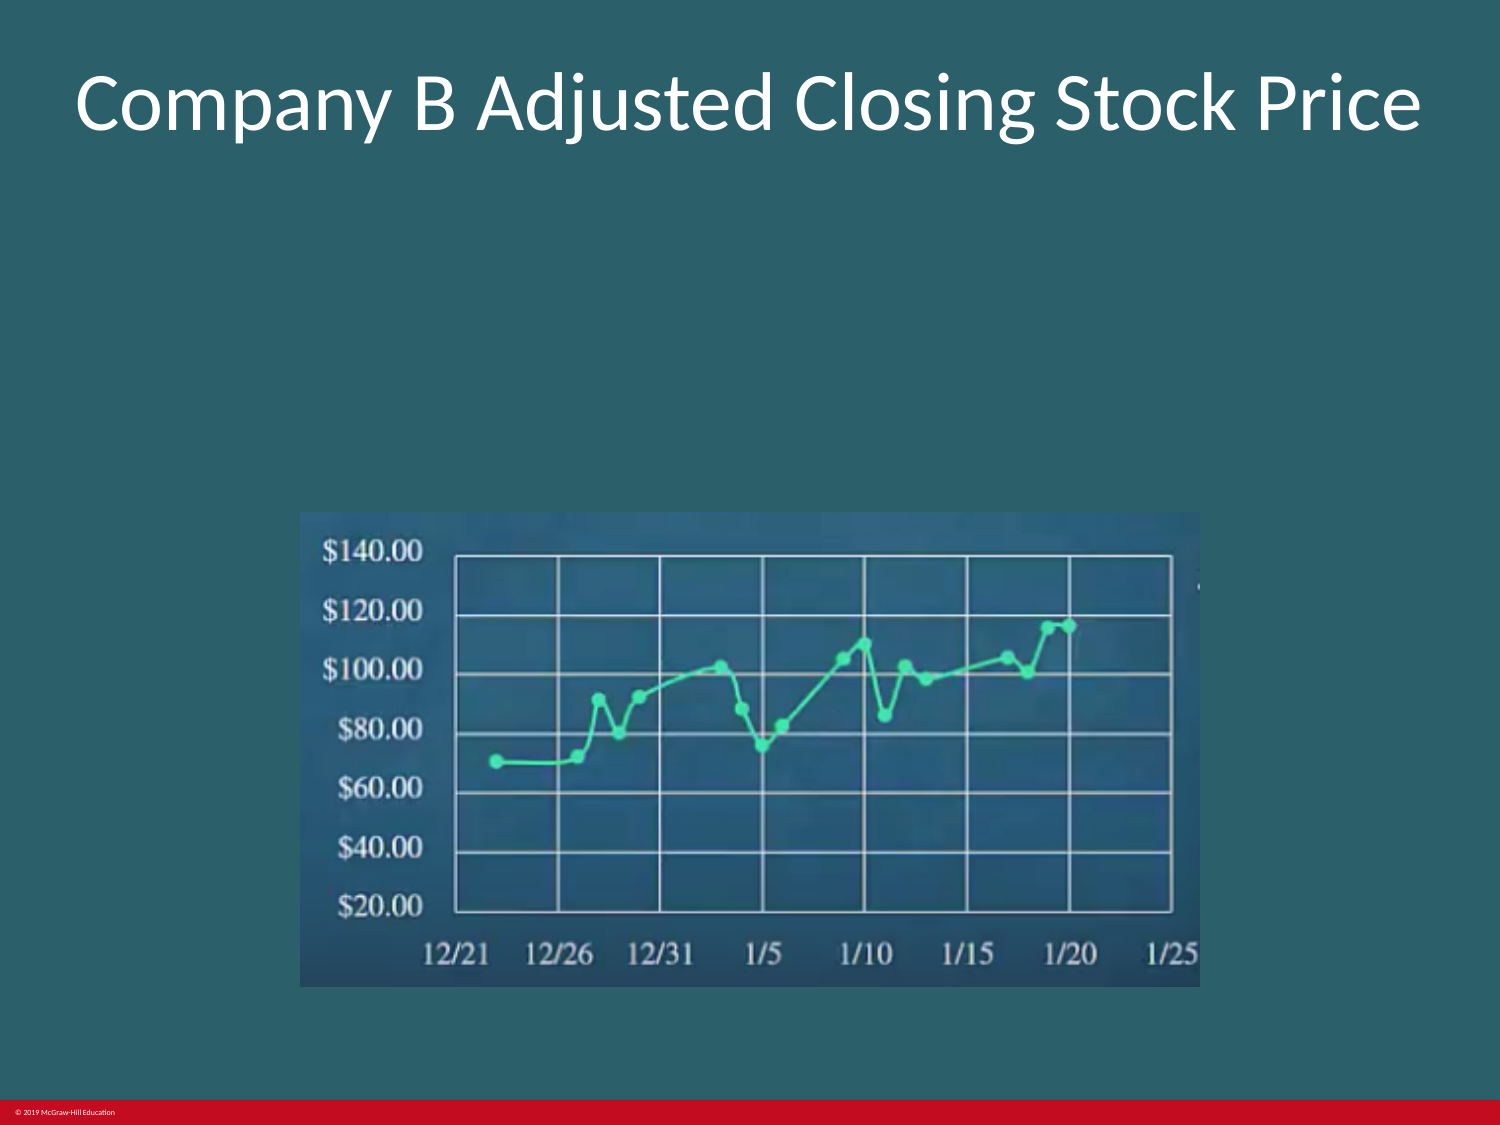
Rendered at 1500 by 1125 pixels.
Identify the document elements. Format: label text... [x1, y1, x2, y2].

title Company B Adjusted Closing Stock Price [0, 0, 1500, 195]
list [299, 512, 1201, 987]
